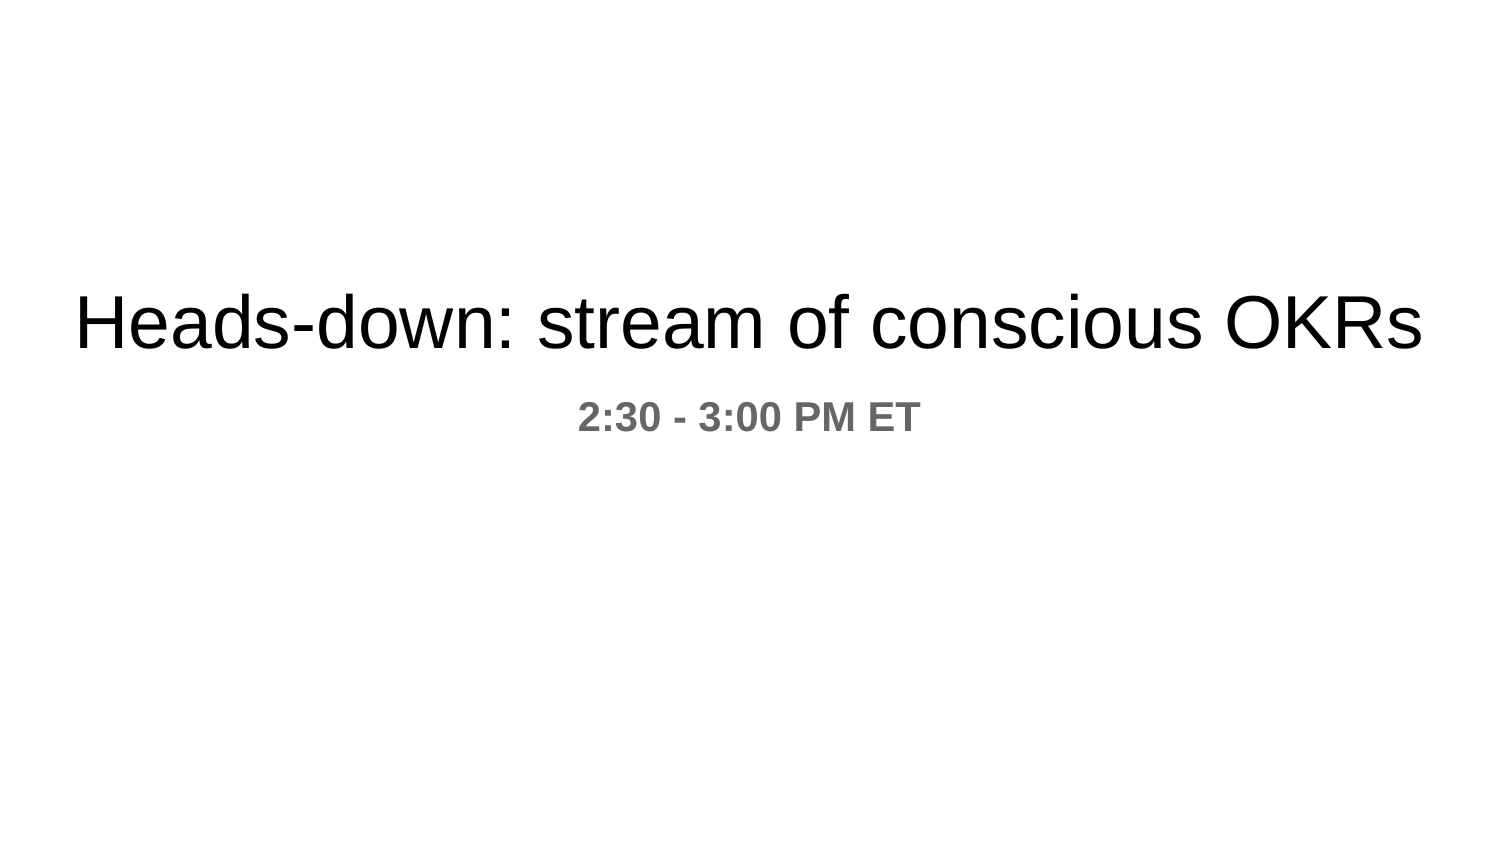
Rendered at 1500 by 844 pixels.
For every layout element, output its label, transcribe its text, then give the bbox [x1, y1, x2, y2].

title Heads-down: stream of conscious OKRs [51, 249, 1449, 388]
text_box 2:30 - 3:00 PM ET [562, 374, 938, 456]
